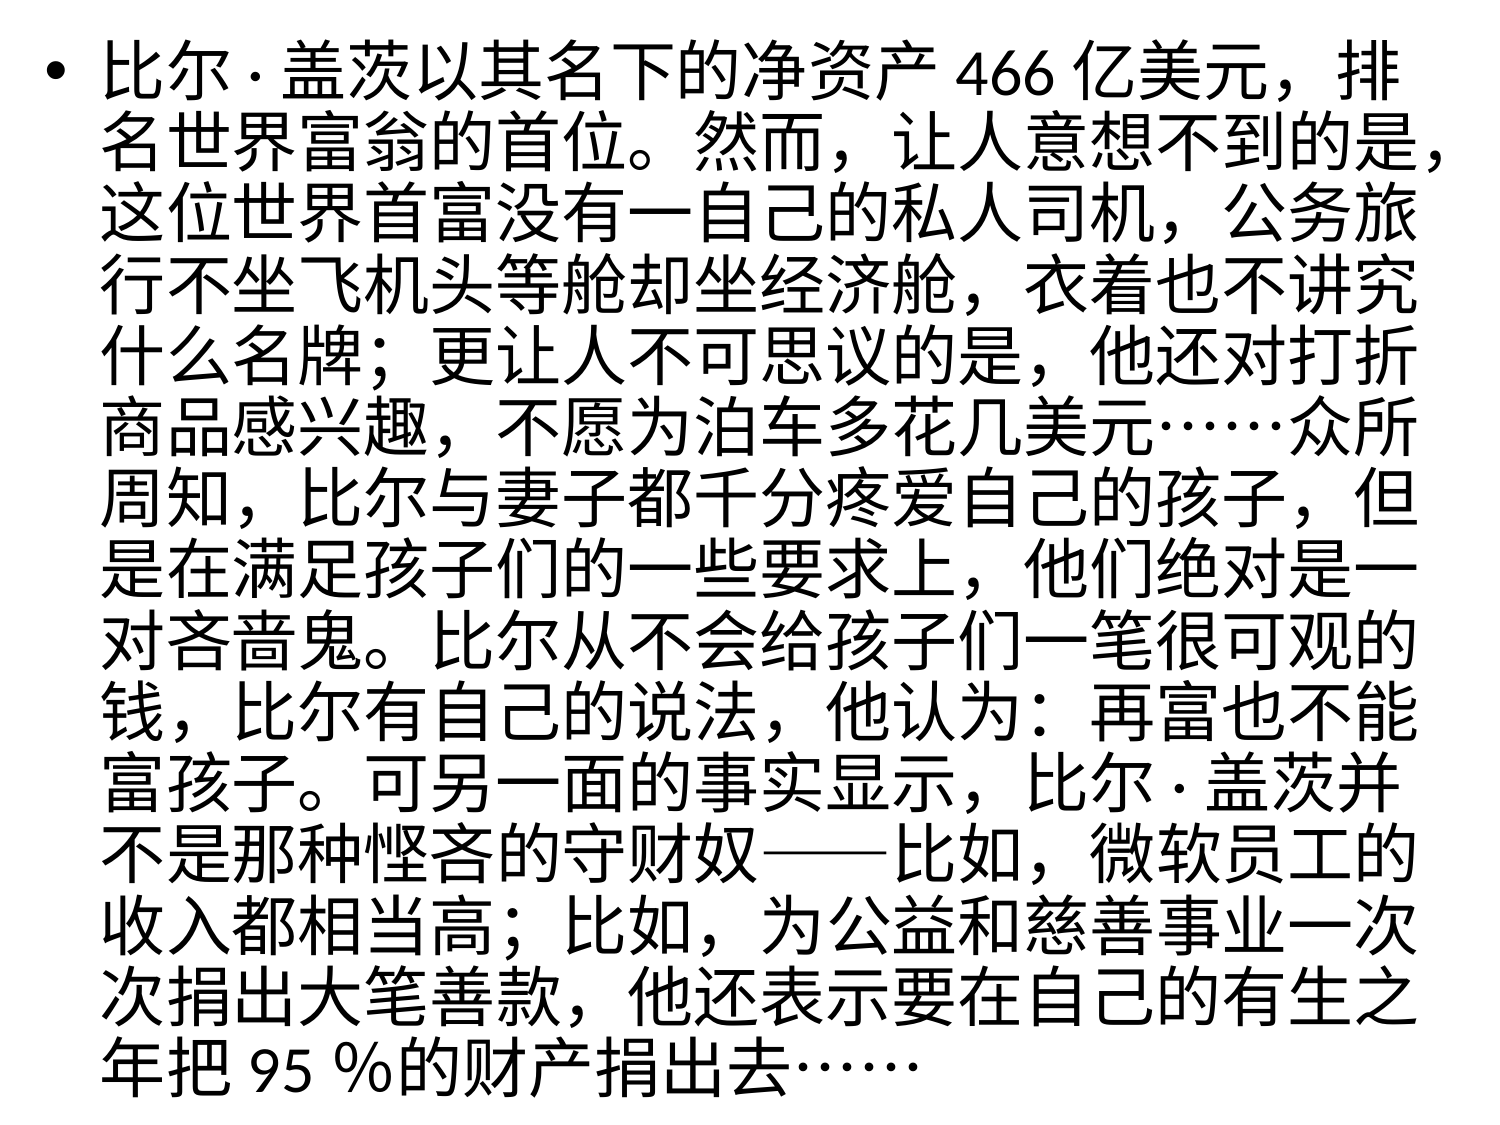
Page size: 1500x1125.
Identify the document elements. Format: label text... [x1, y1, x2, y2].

list 比尔·盖茨以其名下的净资产466亿美元，排名世界富翁的首位。然而，让人意想不到的是，这位世界首富没有一自己的私人司机，公务旅行不坐飞机头等舱却坐经济舱，衣着也不讲究什么名牌；更让人不可思议的是，他还对打折商品感兴趣，不愿为泊车多花几美元……众所周知，比尔与妻子都千分疼爱自己的孩子，但是在满足孩子们的一些要求上，他们绝对是一对吝啬鬼。比尔从不会给孩子们一笔很可观的钱，比尔有自己的说法，他认为：再富也不能富孩子。可另一面的事实显示，比尔·盖茨并不是那种悭吝的守财奴——比如，微软员工的收入都相当高；比如，为公益和慈善事业一次次捐出大笔善款，他还表示要在自己的有生之年把95％的财产捐出去…… [29, 31, 1471, 1125]
